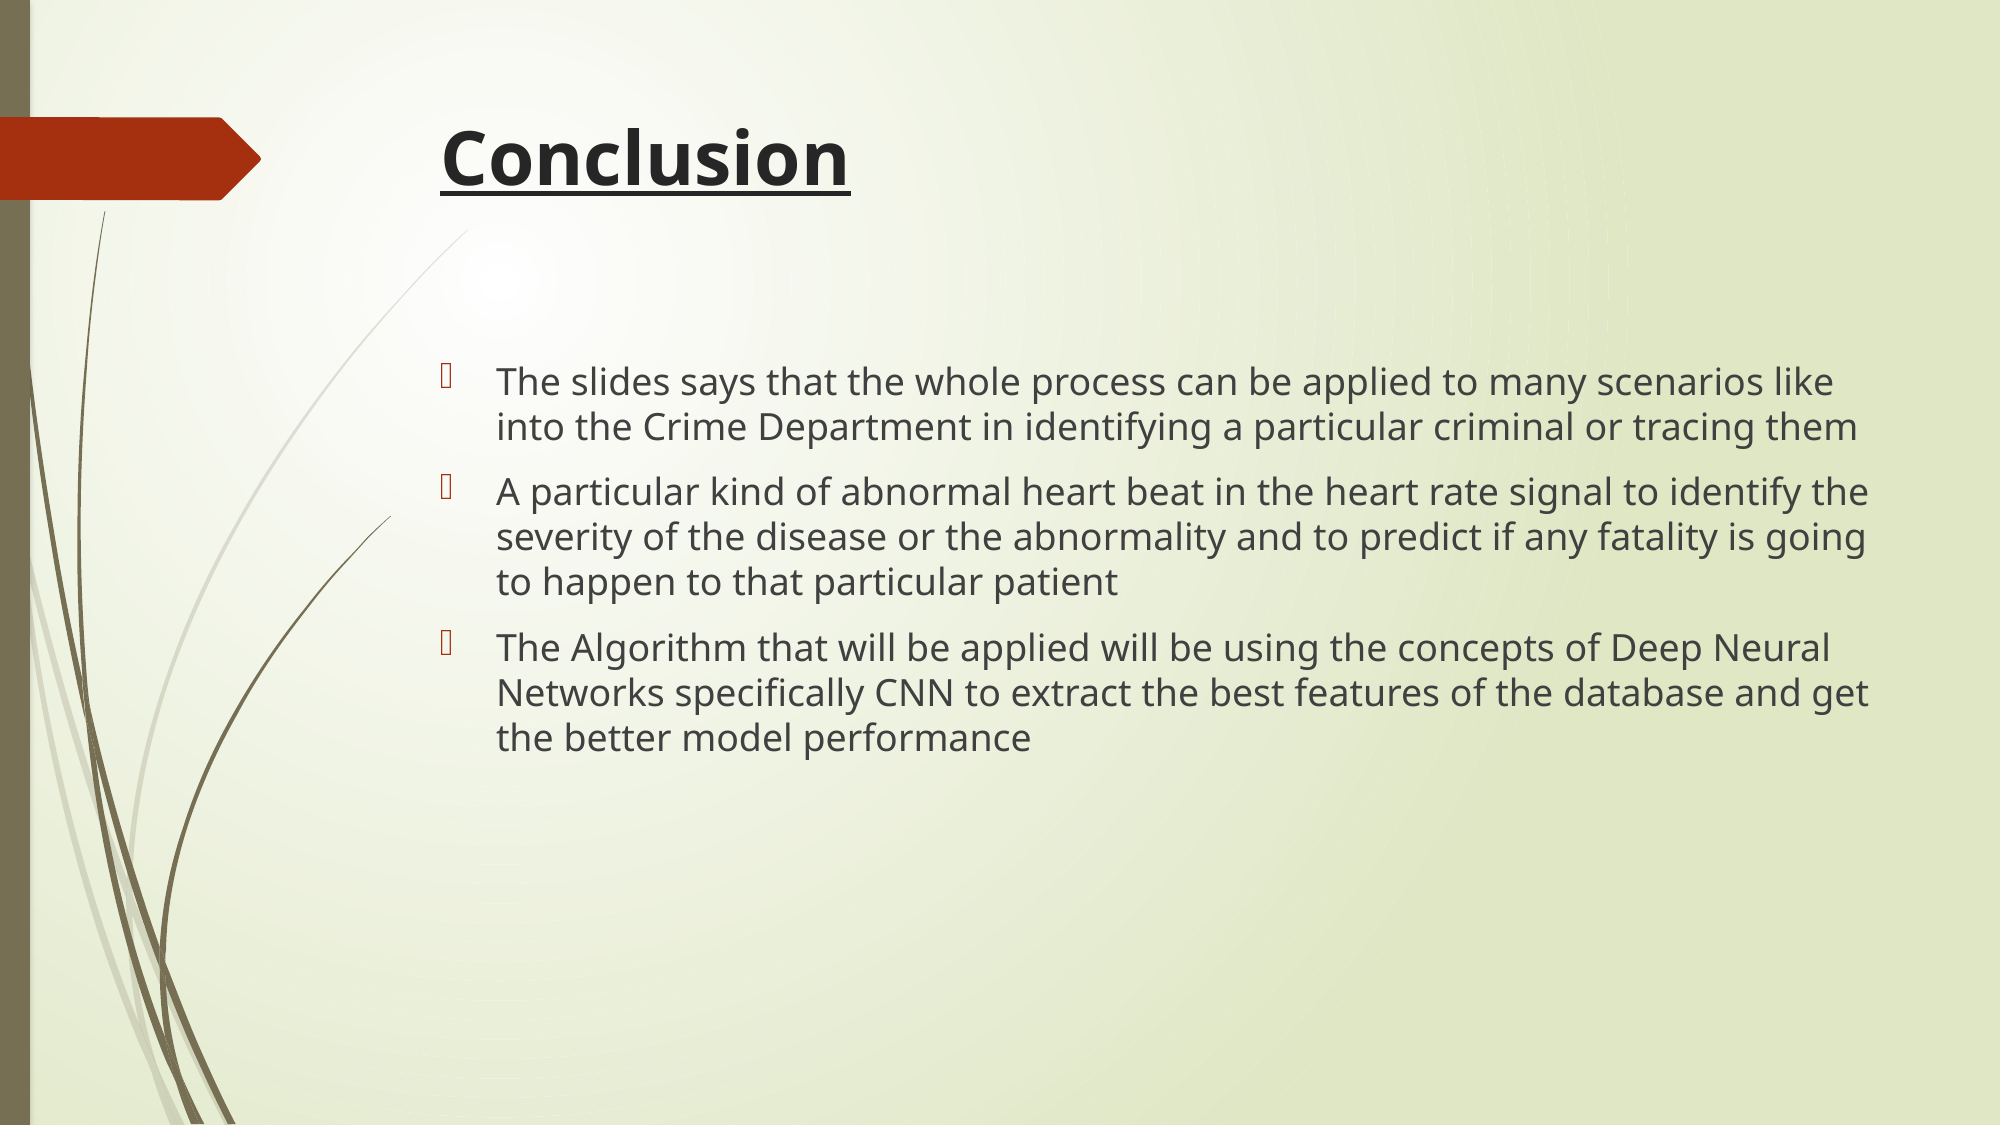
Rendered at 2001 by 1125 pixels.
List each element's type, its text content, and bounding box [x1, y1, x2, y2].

list The slides says that the whole process can be applied to many scenarios like into the Crime Department in identifying a particular criminal or tracing them A particular kind of abnormal heart beat in the heart rate signal to identify the severity of the disease or the abnormality and to predict if any fatality is going to happen to that particular patient The Algorithm that will be applied will be using the concepts of Deep Neural Networks specifically CNN to extract the best features of the database and get the better model performance [424, 350, 1888, 970]
title Conclusion [425, 102, 1888, 313]
